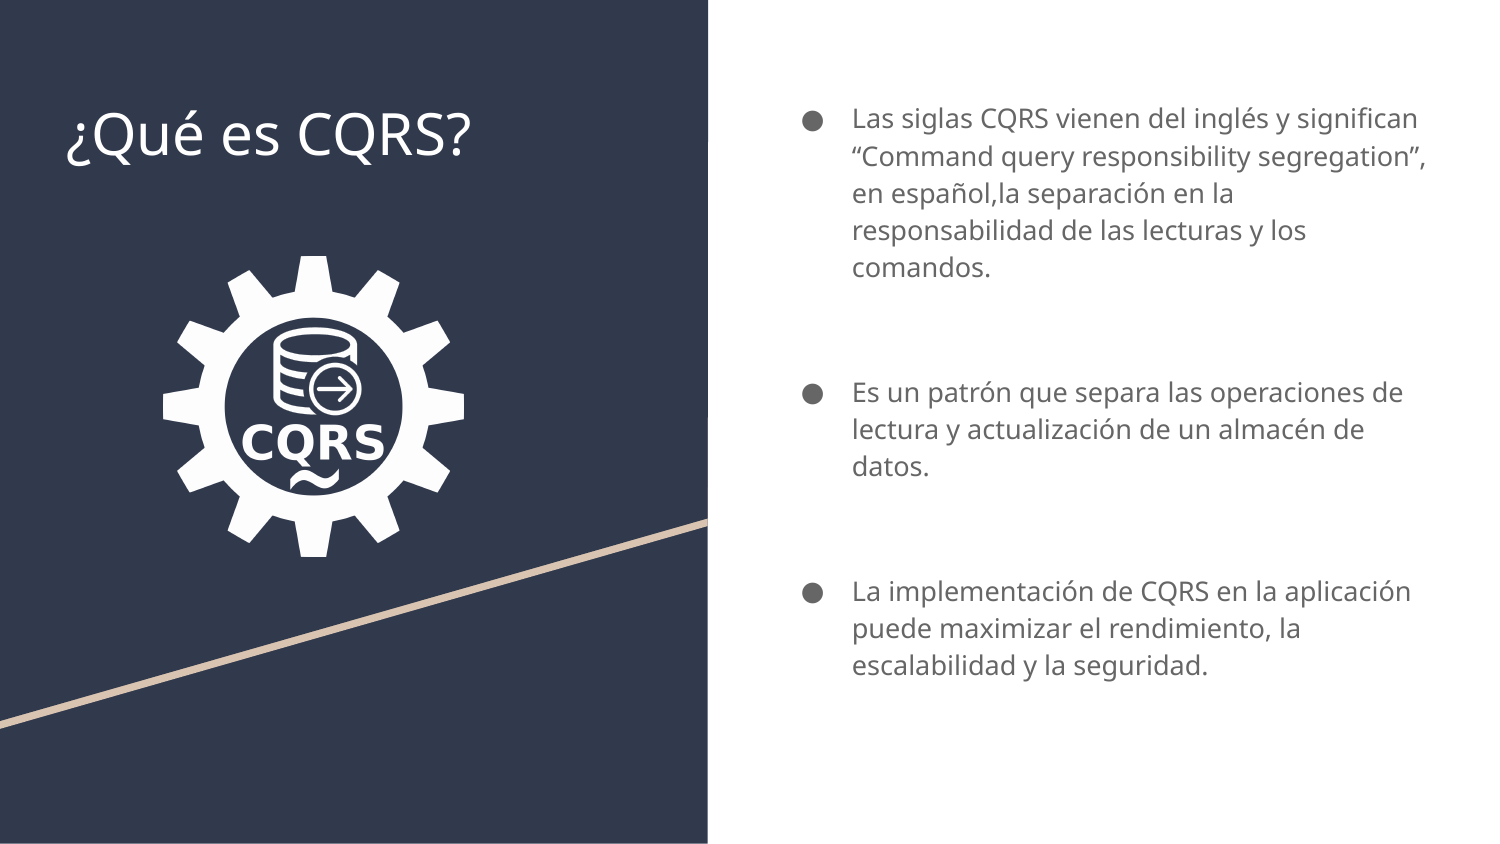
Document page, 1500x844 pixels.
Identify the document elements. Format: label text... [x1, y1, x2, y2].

title ¿Qué es CQRS? [51, 82, 660, 494]
picture [163, 256, 464, 557]
list Las siglas CQRS vienen del inglés y significan “Command query responsibility segregation”, en español,la separación en la responsabilidad de las lecturas y los comandos. Es un patrón que separa las operaciones de lectura y actualización de un almacén de datos. La implementación de CQRS en la aplicación puede maximizar el rendimiento, la escalabilidad y la seguridad. [761, 82, 1446, 755]
